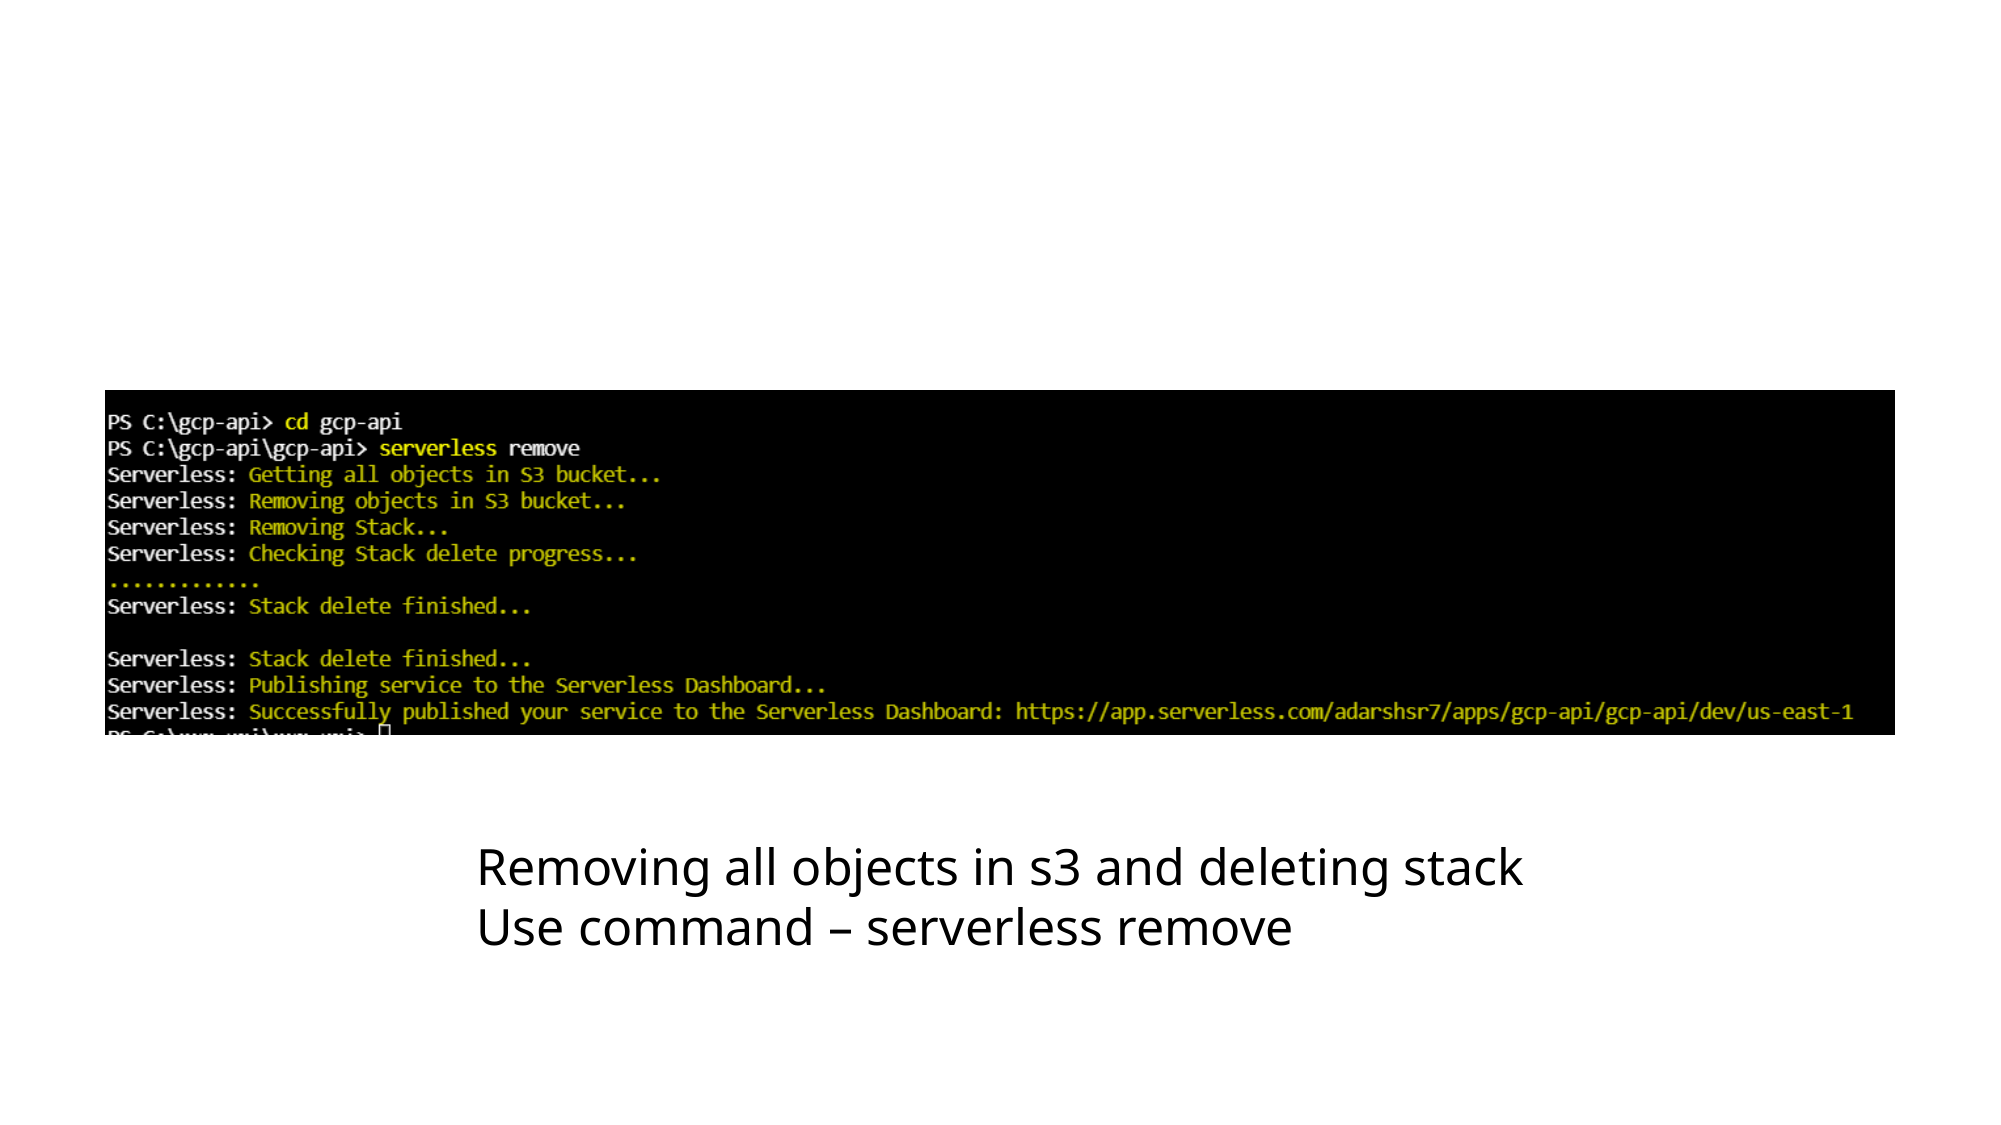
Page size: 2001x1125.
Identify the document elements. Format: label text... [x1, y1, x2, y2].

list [105, 390, 1895, 735]
text_box Removing all objects in s3 and deleting stack Use command – serverless remove [461, 828, 1596, 964]
